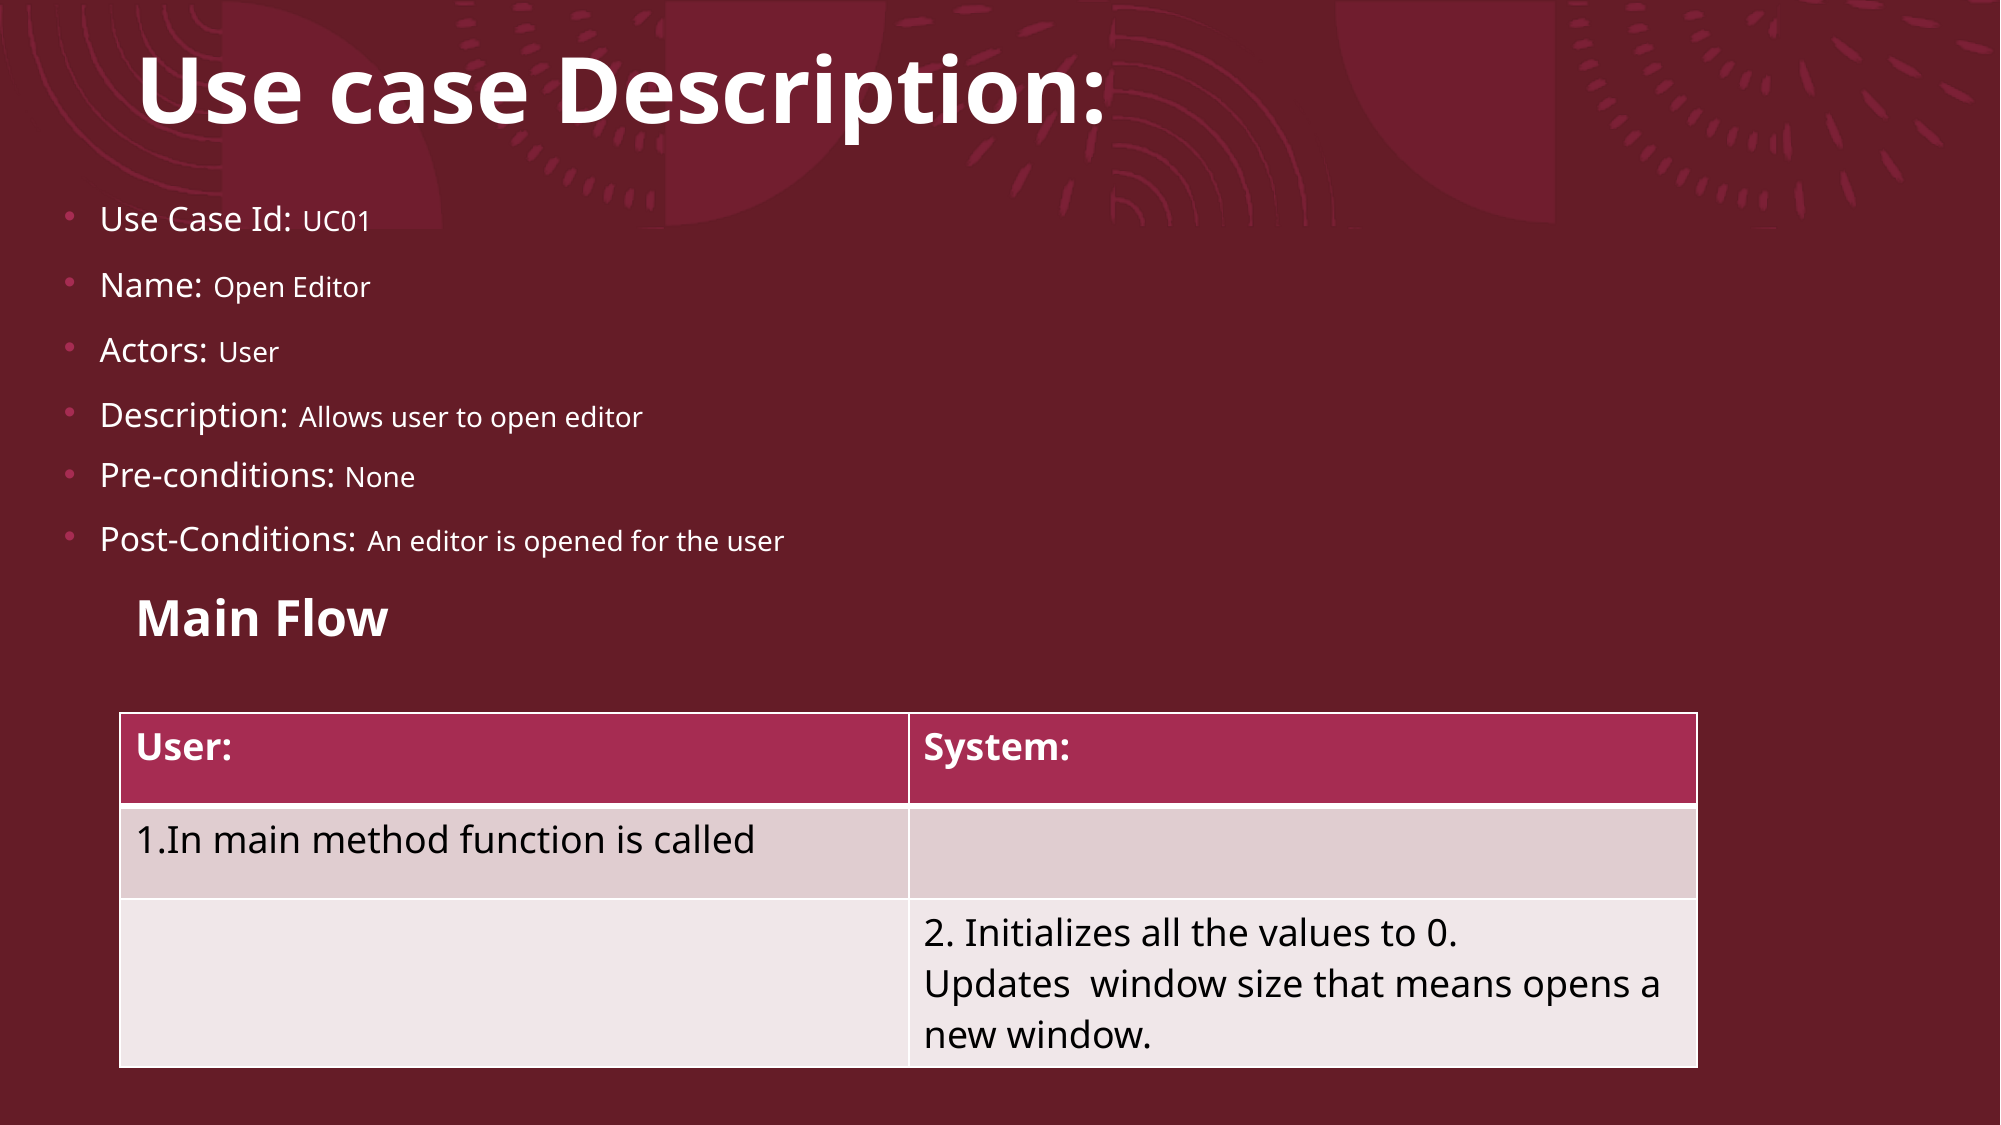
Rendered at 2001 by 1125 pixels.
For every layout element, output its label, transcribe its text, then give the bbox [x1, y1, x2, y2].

table_header User: [121, 714, 908, 803]
table_cell [121, 900, 908, 1066]
table_header System: [910, 714, 1696, 803]
title Use case Description: [120, 0, 1846, 196]
list Use Case Id: UC01 Name: Open Editor Actors: User Description: Allows user to open editor Pre-conditions: None Post-Conditions: An editor is opened for the user [48, 180, 1707, 572]
table_cell 2. Initializes all the values to 0. Updates window size that means opens a new window. [910, 900, 1696, 1066]
list Main Flow [120, 572, 967, 654]
table_cell 1.In main method function is called [121, 809, 908, 898]
table_cell [910, 809, 1696, 898]
